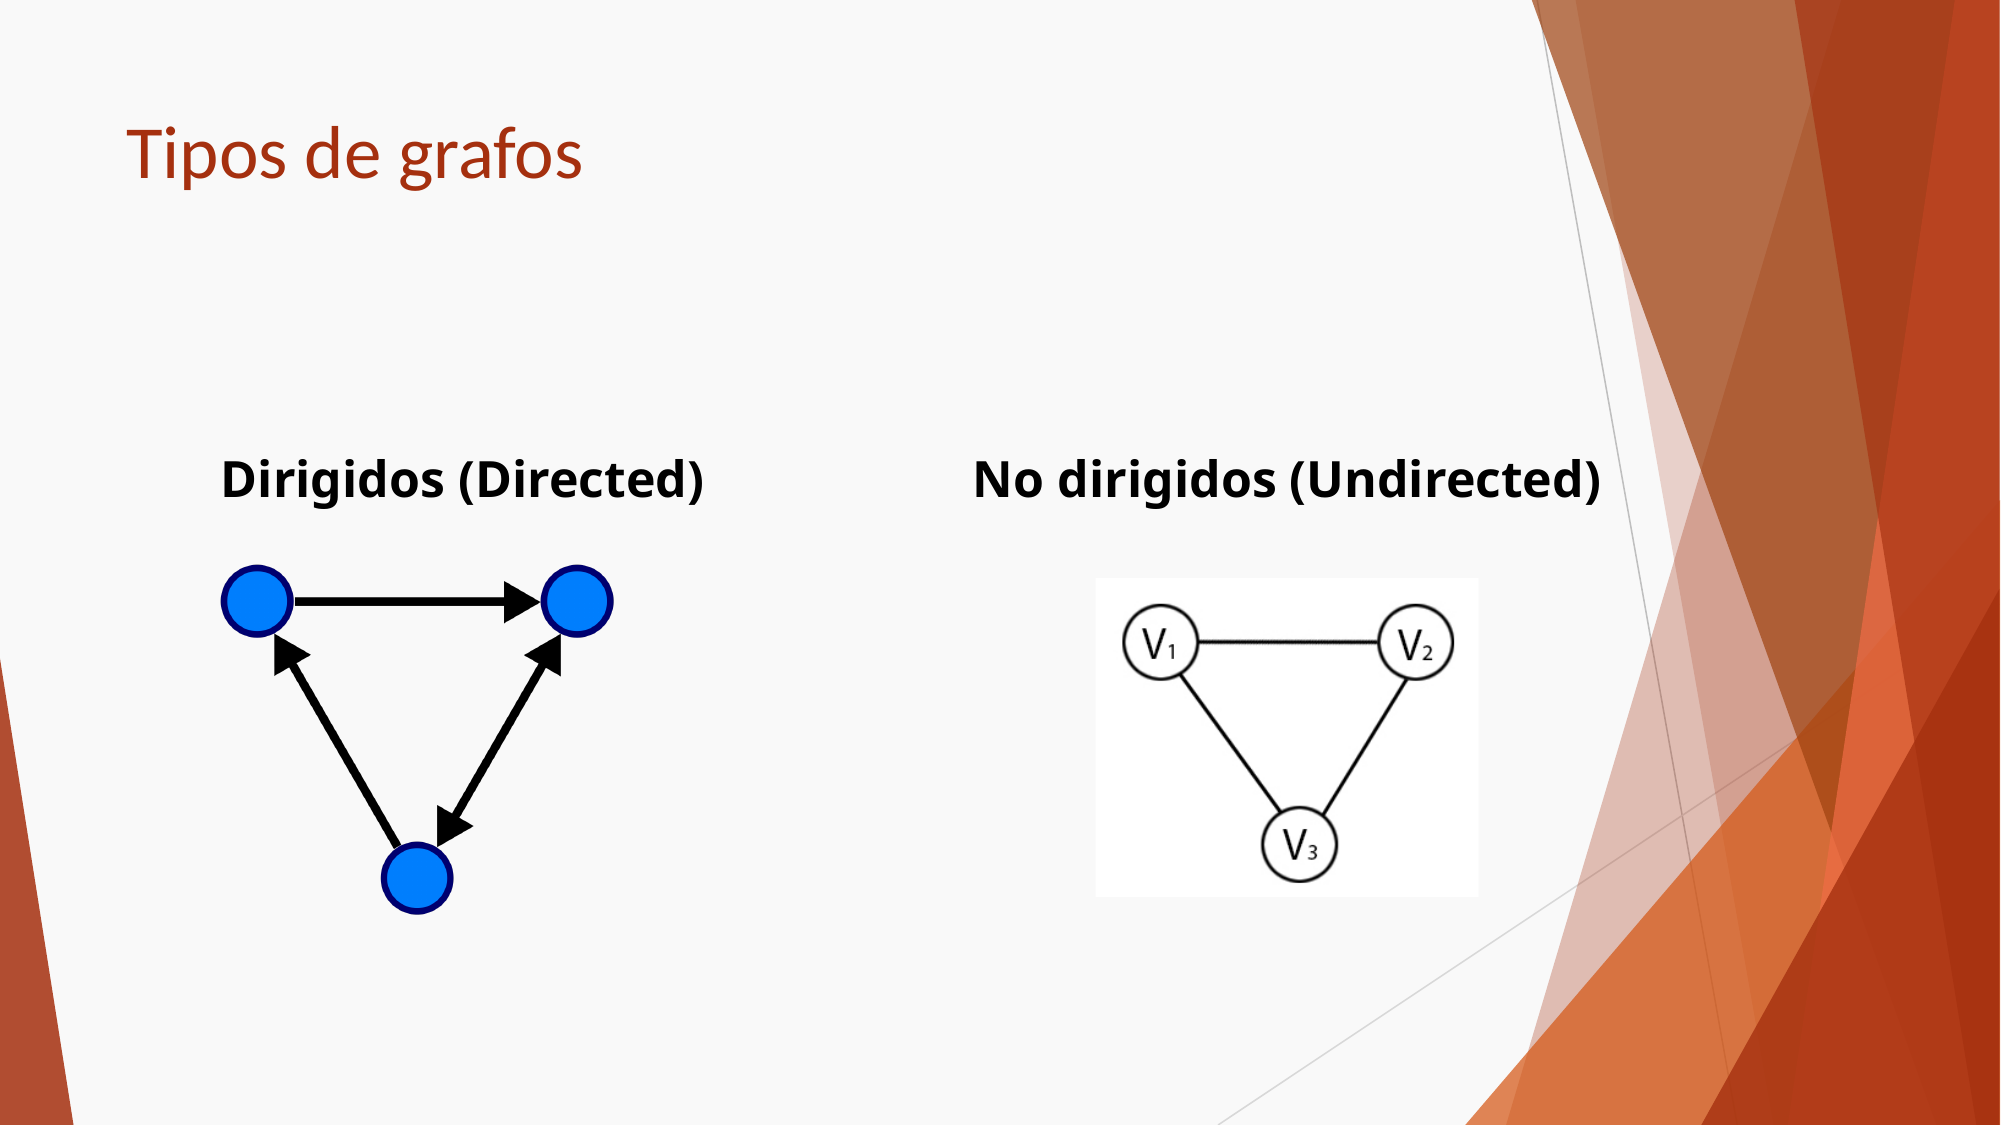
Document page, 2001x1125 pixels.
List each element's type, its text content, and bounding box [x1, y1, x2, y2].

picture [1095, 578, 1479, 898]
text_box No dirigidos (Undirected) [957, 440, 1617, 515]
title Tipos de grafos [111, 96, 1522, 313]
picture [201, 546, 632, 934]
text_box Dirigidos (Directed) [206, 440, 720, 515]
